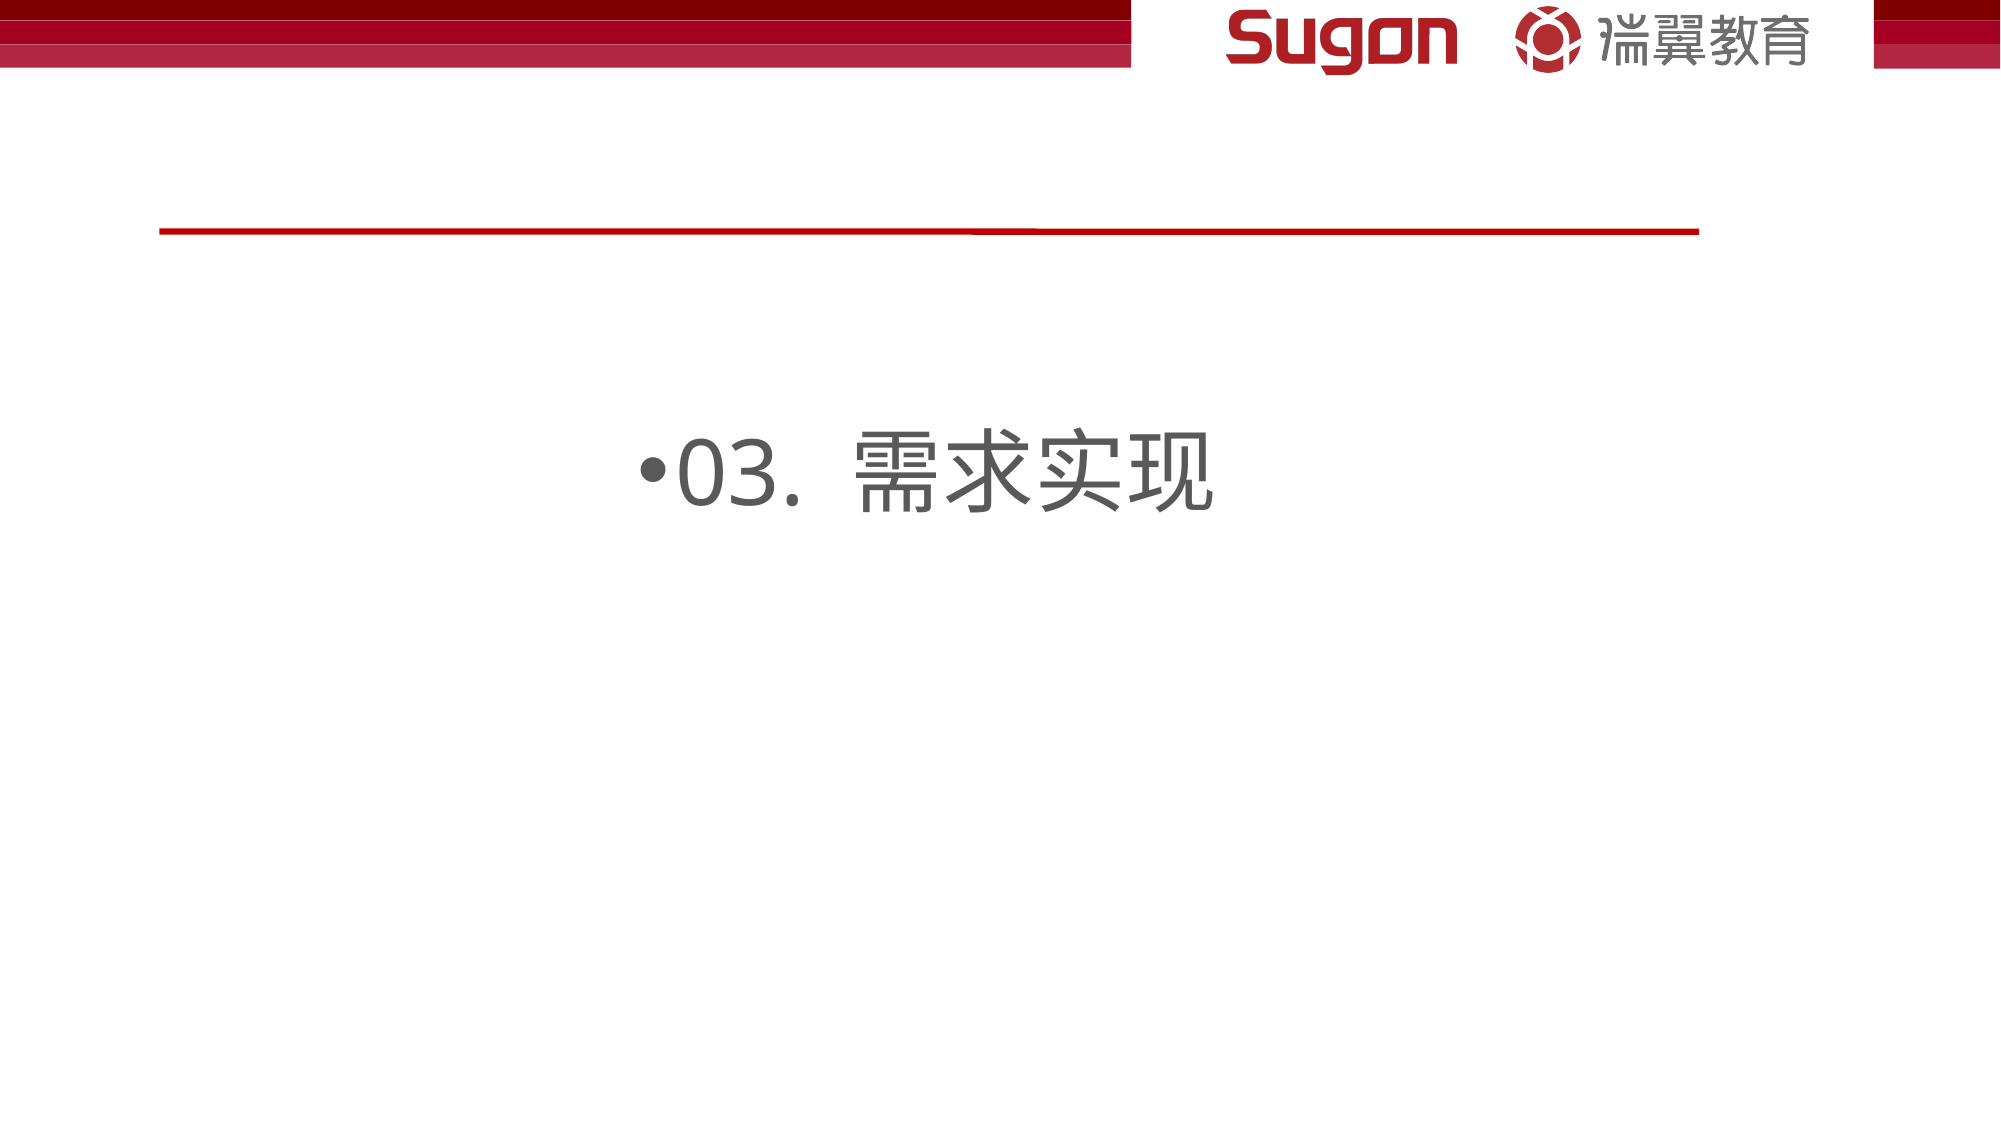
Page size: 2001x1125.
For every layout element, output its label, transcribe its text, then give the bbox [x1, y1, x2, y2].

picture [1515, 6, 1809, 73]
picture [1194, 0, 1484, 102]
list 03. 需求实现 [153, 253, 1703, 1028]
